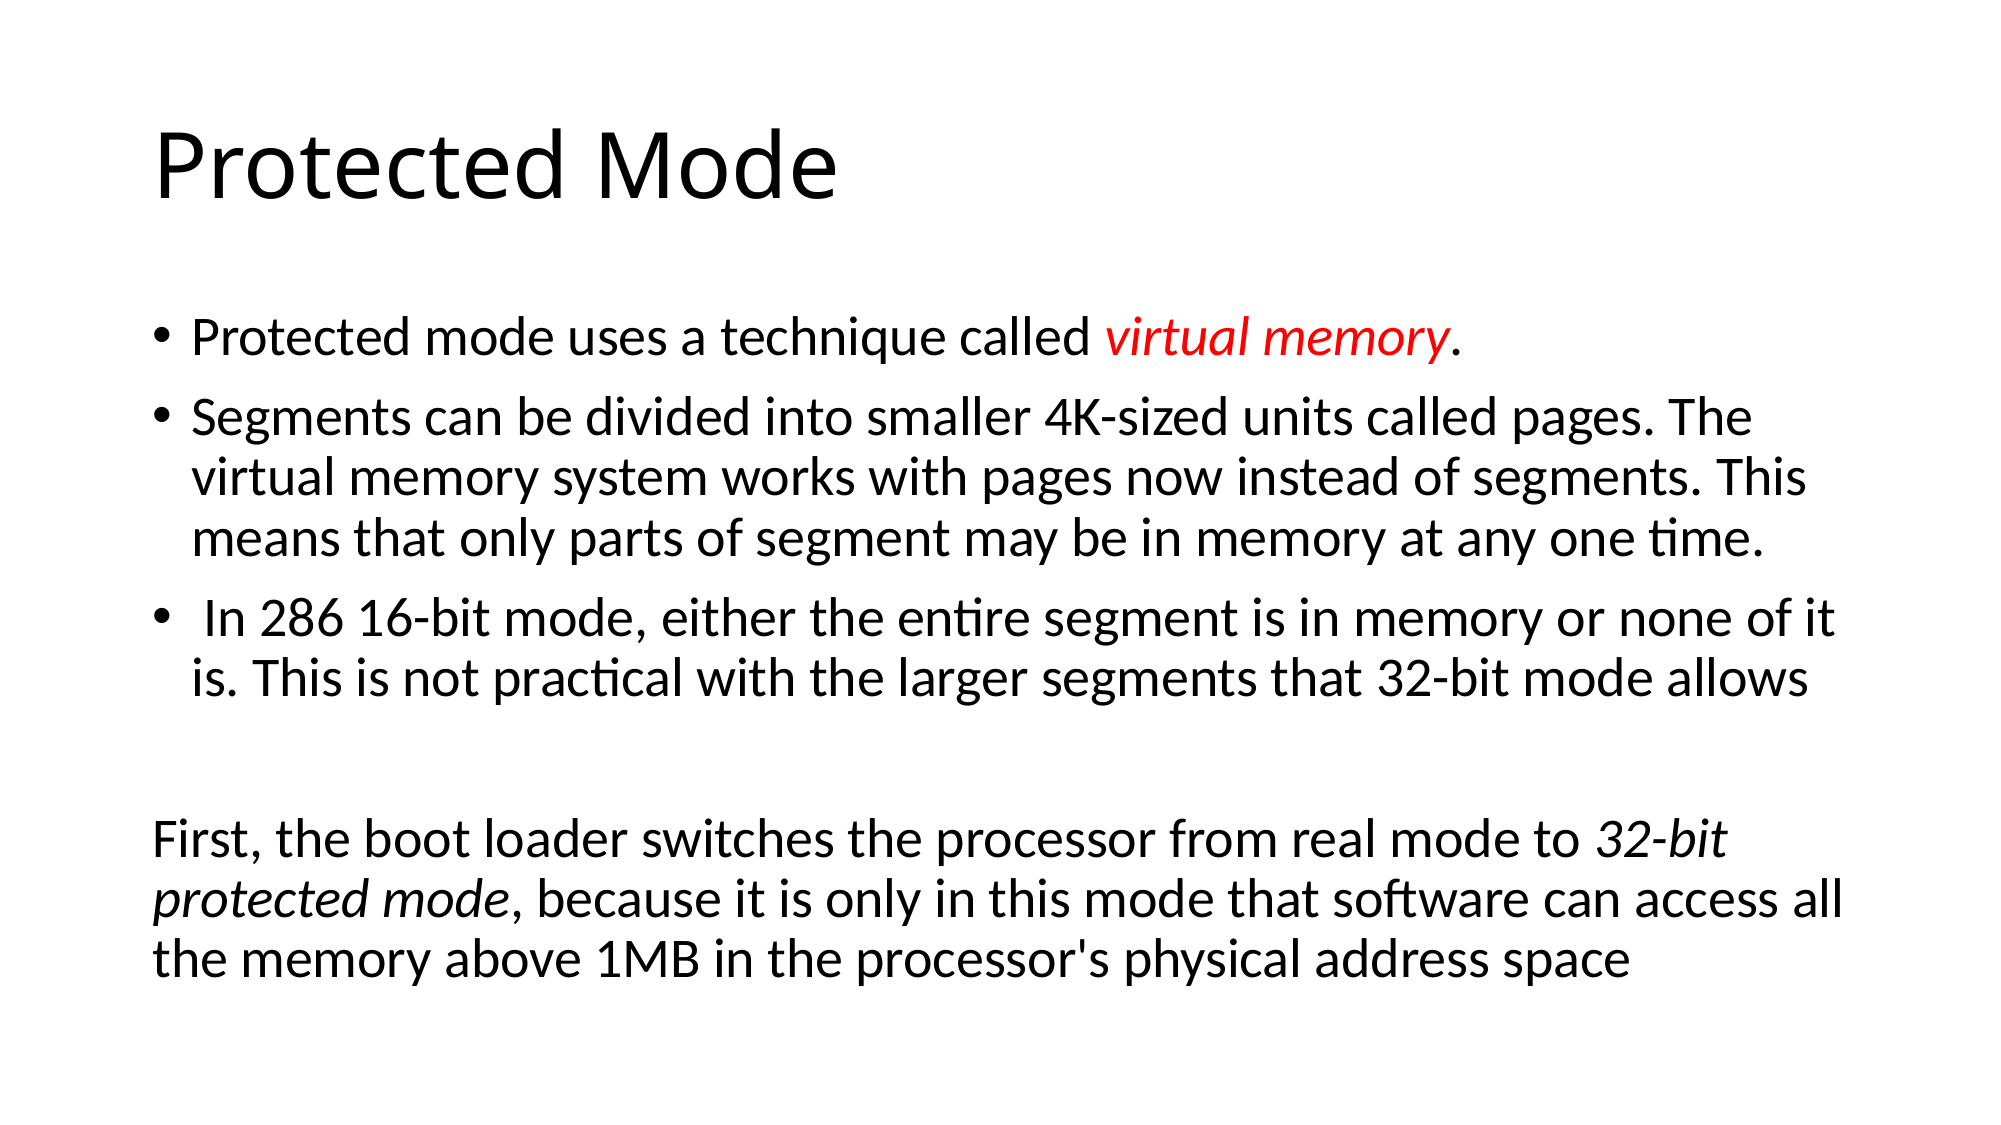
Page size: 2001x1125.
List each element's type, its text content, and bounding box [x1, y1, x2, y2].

list Protected mode uses a technique called virtual memory. Segments can be divided into smaller 4K-sized units called pages. The virtual memory system works with pages now instead of segments. This means that only parts of segment may be in memory at any one time. In 286 16-bit mode, either the entire segment is in memory or none of it is. This is not practical with the larger segments that 32-bit mode allows First, the boot loader switches the processor from real mode to 32-bit protected mode, because it is only in this mode that software can access all the memory above 1MB in the processor's physical address space [137, 299, 1863, 1014]
title Protected Mode [137, 59, 1863, 278]
